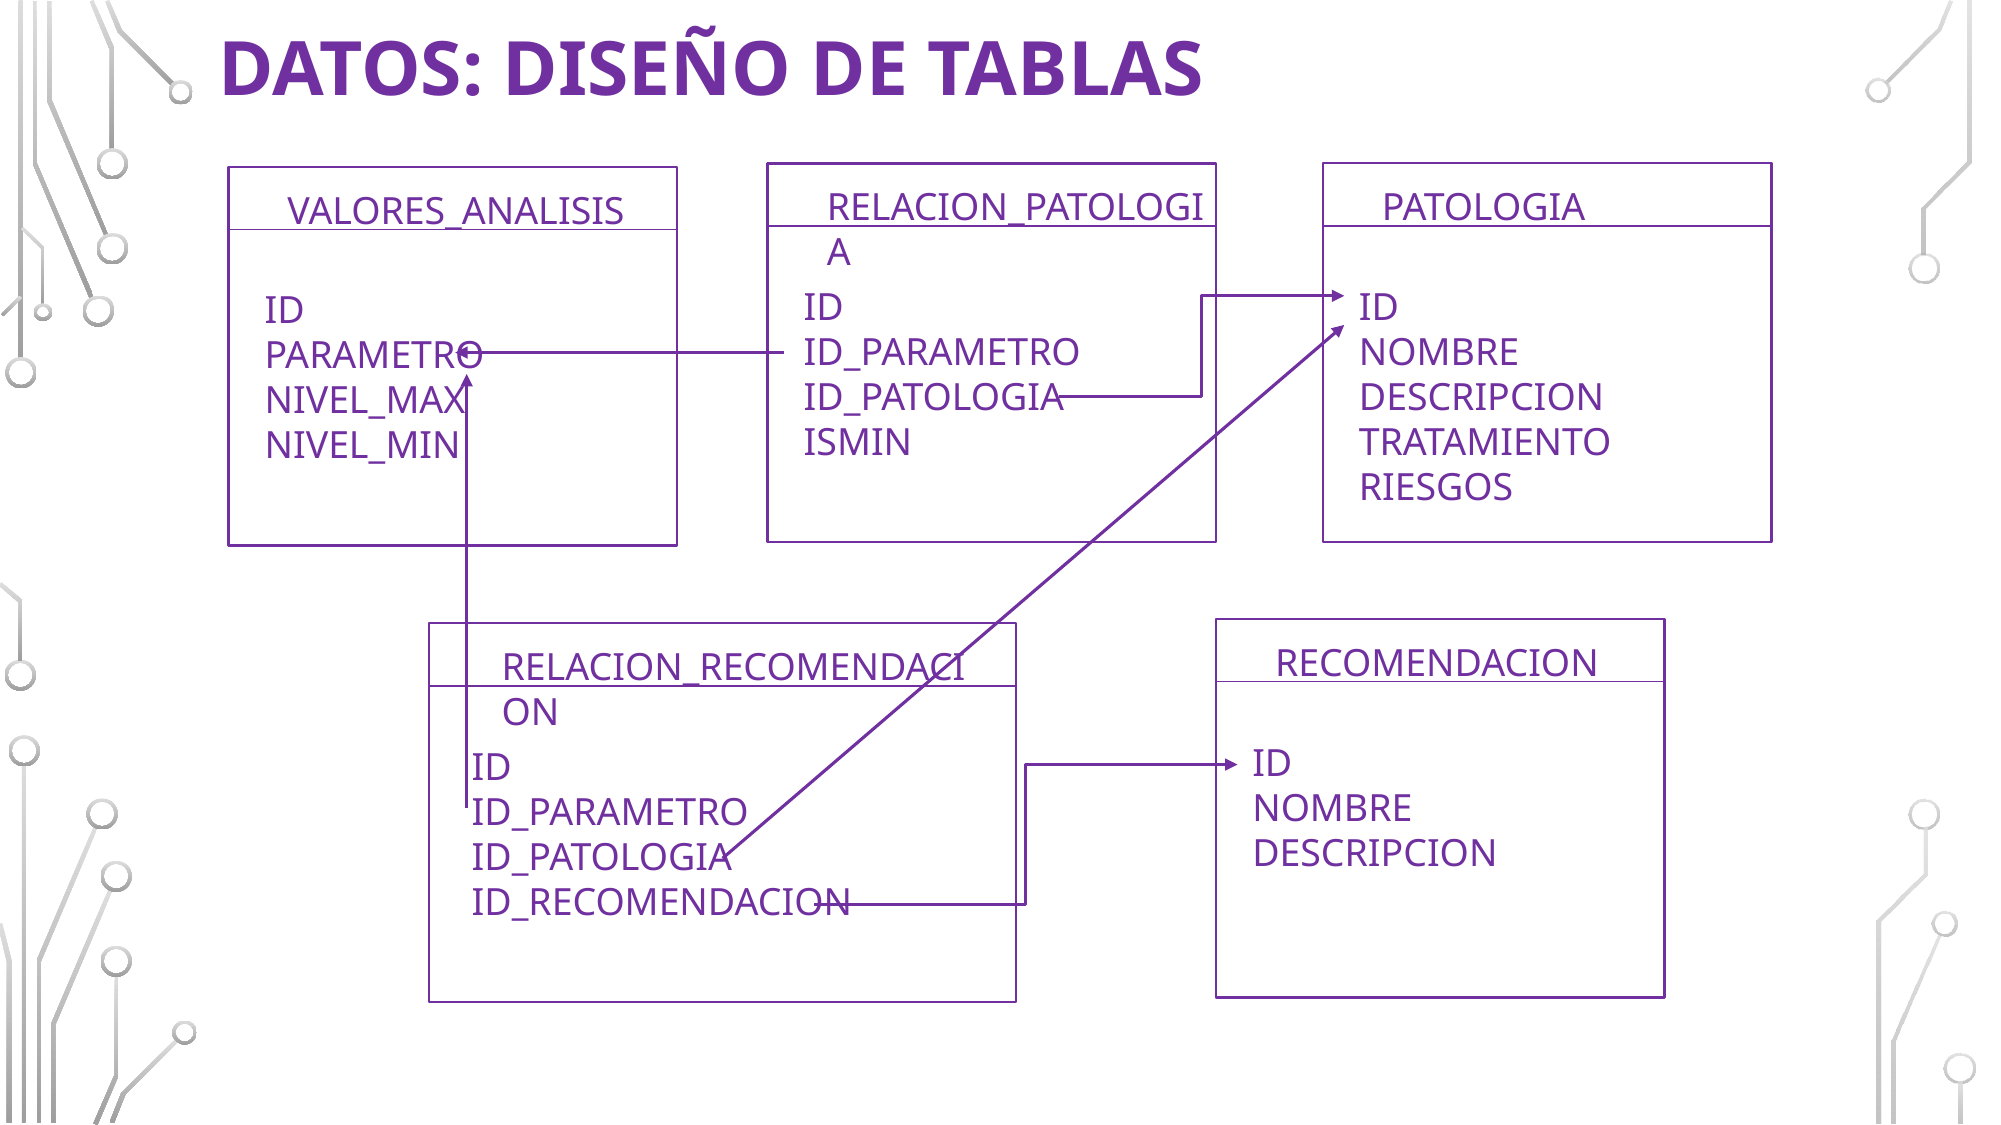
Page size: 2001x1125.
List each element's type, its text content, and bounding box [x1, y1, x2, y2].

title Datos: diseño de tablas [203, 0, 1829, 192]
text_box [228, 162, 1772, 1003]
